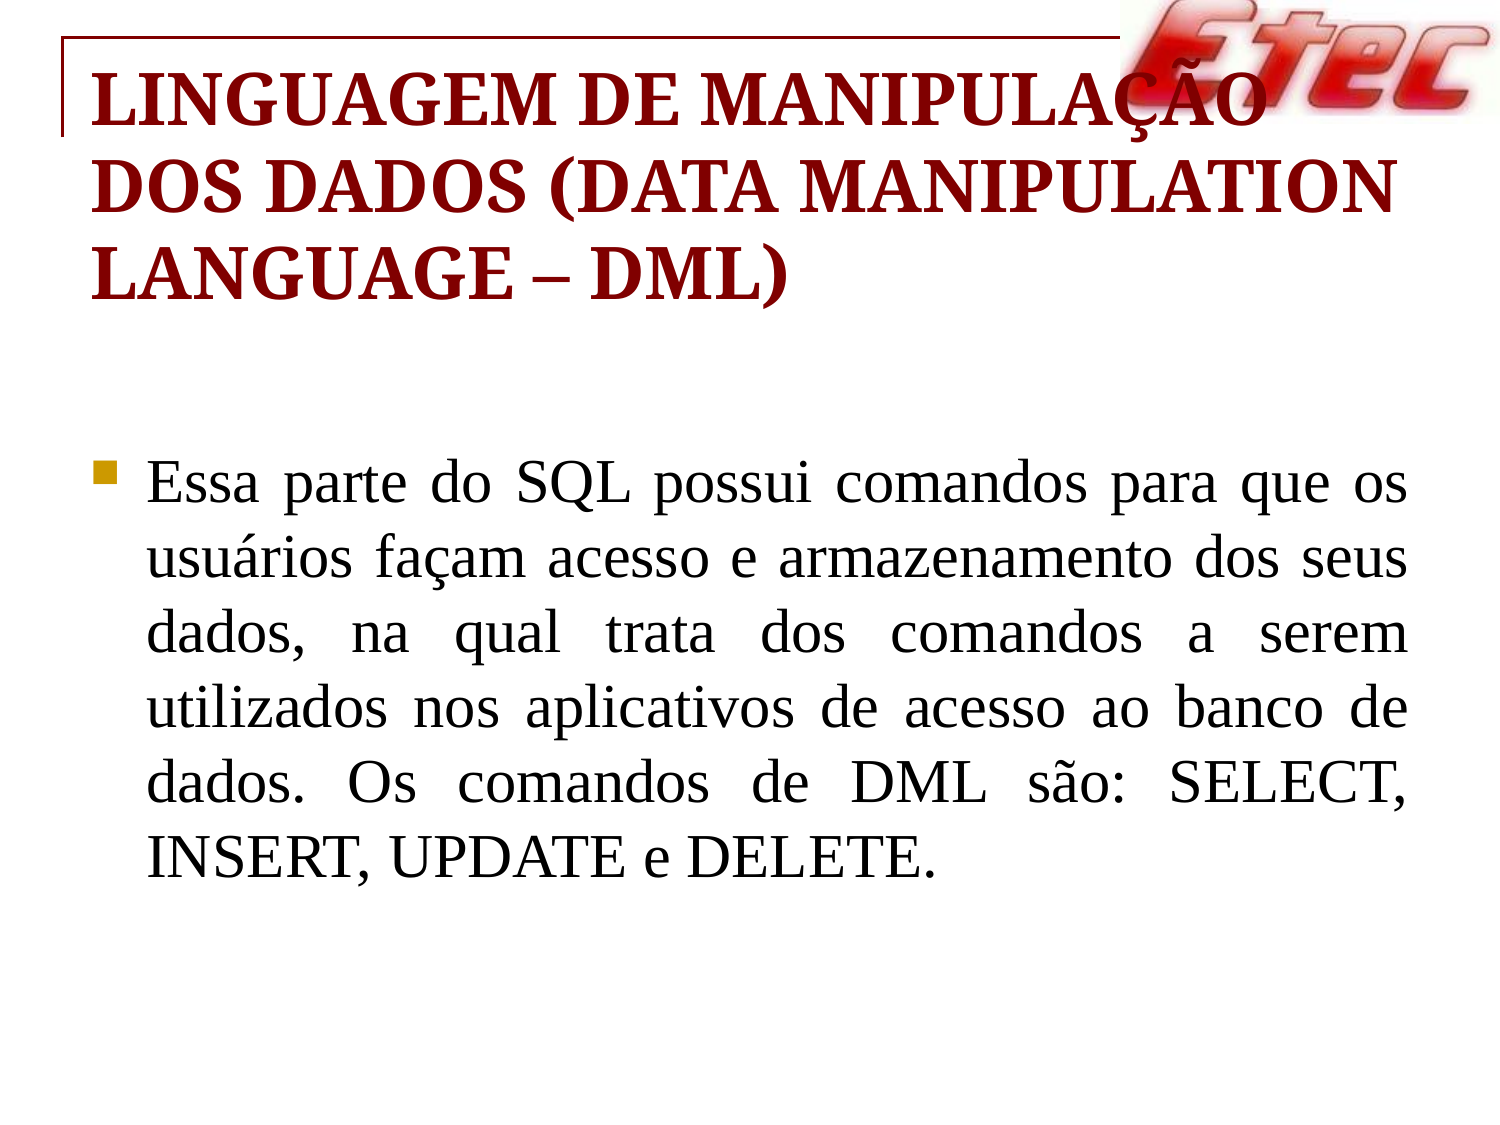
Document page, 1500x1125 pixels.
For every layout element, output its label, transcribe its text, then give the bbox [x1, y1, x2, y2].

picture [1120, 0, 1500, 124]
list Essa parte do SQL possui comandos para que os usuários façam acesso e armazenamento dos seus dados, na qual trata dos comandos a serem utilizados nos aplicativos de acesso ao banco de dados. Os comandos de DML são: SELECT, INSERT, UPDATE e DELETE. [74, 432, 1426, 1006]
title Linguagem de Manipulação dos Dados (Data Manipulation Language – DML) [74, 45, 1426, 398]
